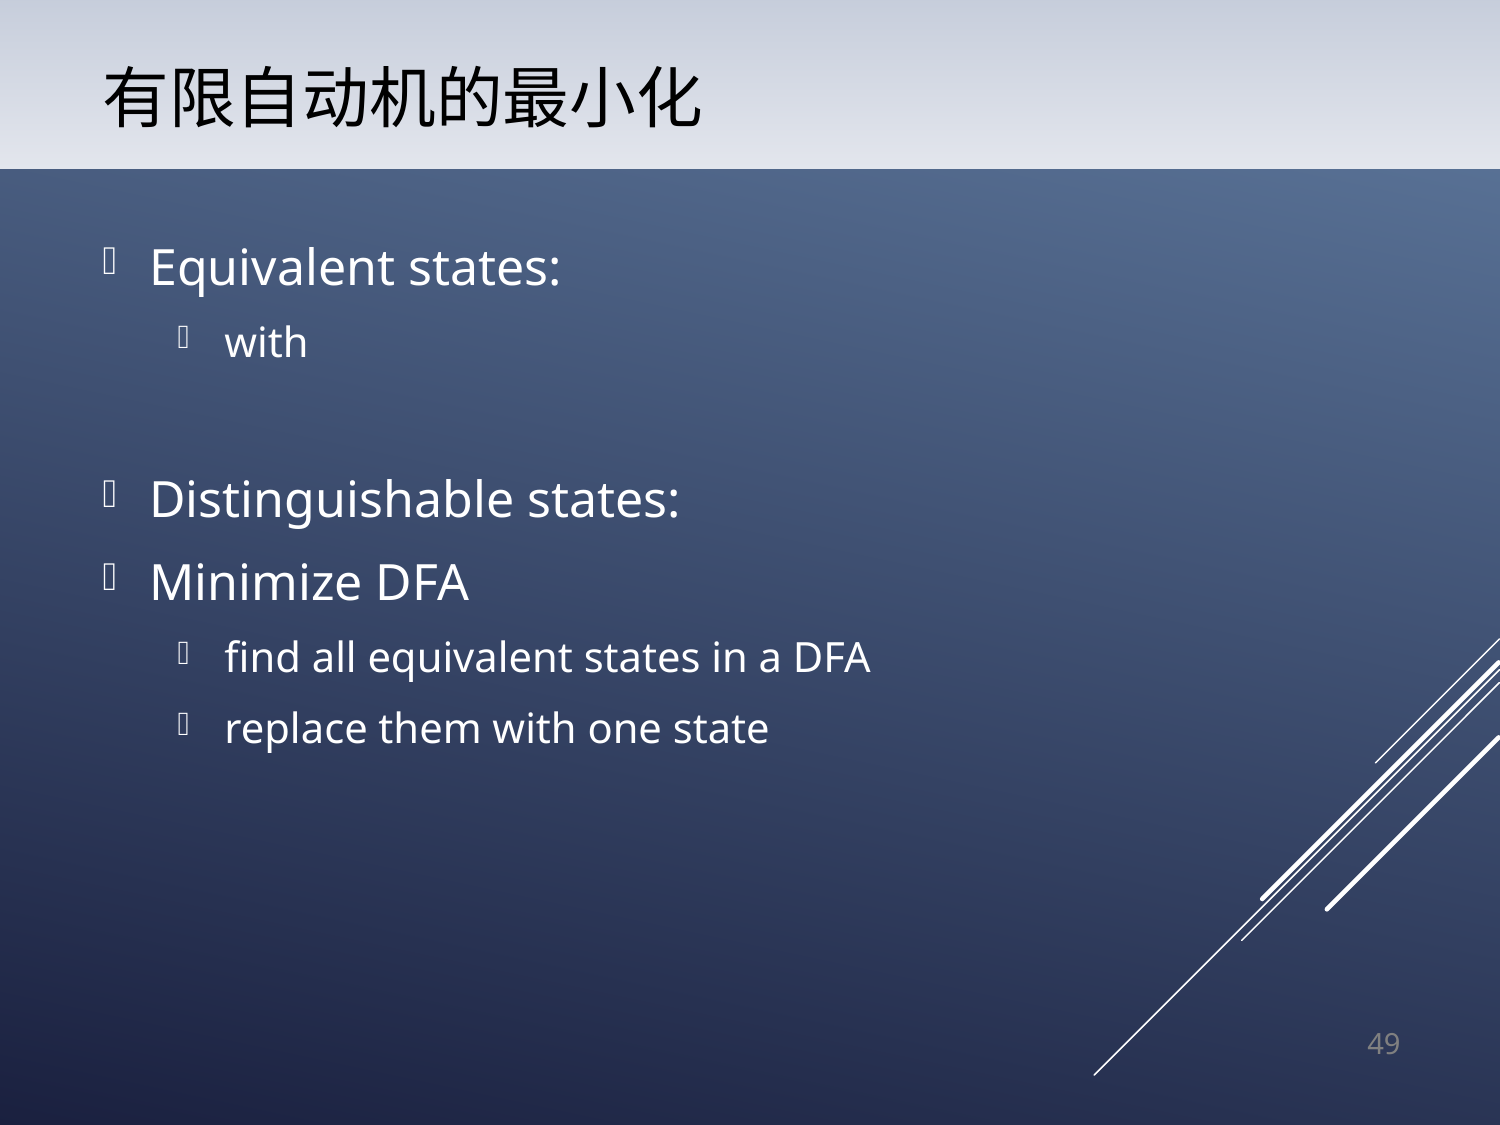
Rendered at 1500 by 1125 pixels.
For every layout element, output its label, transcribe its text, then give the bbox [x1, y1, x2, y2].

title 有限自动机的最小化 [87, 24, 1416, 169]
slide_number 49 [1328, 1002, 1416, 1073]
